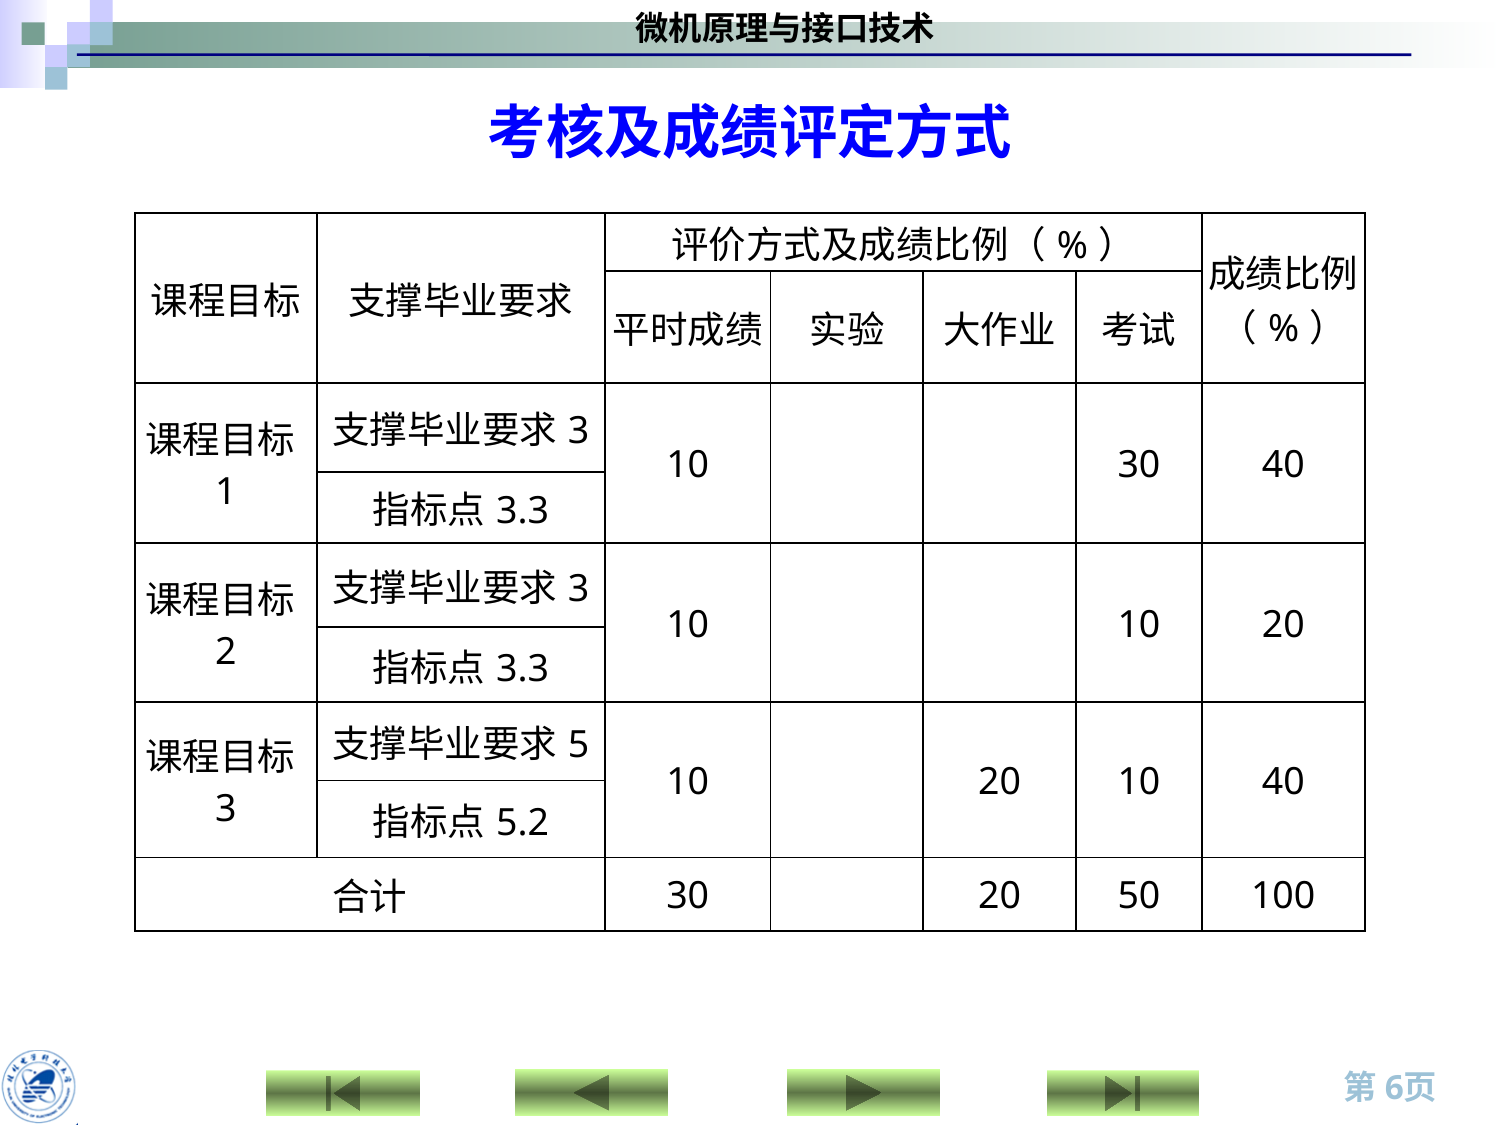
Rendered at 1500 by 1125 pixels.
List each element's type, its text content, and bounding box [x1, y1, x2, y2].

table_cell 10 [606, 703, 770, 857]
table_cell 指标点3.3 [318, 628, 604, 701]
table_header 成绩比例（%） [1203, 214, 1364, 382]
table_cell 课程目标3 [136, 703, 316, 857]
table_cell [771, 544, 922, 701]
table_cell 40 [1203, 384, 1364, 542]
table_header 评价方式及成绩比例（%） [606, 214, 1201, 270]
table_cell 实验 [771, 272, 922, 382]
table_cell 大作业 [924, 272, 1075, 382]
table_header 支撑毕业要求 [318, 214, 604, 382]
table_cell [924, 544, 1075, 701]
table_cell [924, 384, 1075, 542]
table_cell [771, 703, 922, 857]
table_cell 支撑毕业要求3 [318, 384, 604, 471]
table_cell 10 [1077, 703, 1201, 857]
table_cell 100 [1203, 858, 1364, 930]
table_cell 10 [606, 384, 770, 542]
table_cell [771, 384, 922, 542]
table_cell 20 [924, 858, 1075, 930]
table_cell 30 [1077, 384, 1201, 542]
table_cell 指标点3.3 [318, 473, 604, 542]
table_cell 40 [1203, 703, 1364, 857]
table_cell 10 [606, 544, 770, 701]
table_cell [771, 858, 922, 930]
table_cell 20 [924, 703, 1075, 857]
table_cell 支撑毕业要求5 [318, 703, 604, 780]
picture [0, 1048, 78, 1125]
table_cell 20 [1203, 544, 1364, 701]
table_cell 考试 [1077, 272, 1201, 382]
table_cell 10 [1077, 544, 1201, 701]
table_cell 合计 [136, 858, 604, 930]
table_cell 课程目标2 [136, 544, 316, 701]
table_cell 30 [606, 858, 770, 930]
title 考核及成绩评定方式 [74, 74, 1426, 185]
table_cell 指标点5.2 [318, 781, 604, 857]
table_cell 课程目标1 [136, 384, 316, 542]
table_cell 平时成绩 [606, 272, 770, 382]
table_header 课程目标 [136, 214, 316, 382]
table_cell 50 [1077, 858, 1201, 930]
table_cell 支撑毕业要求3 [318, 544, 604, 626]
